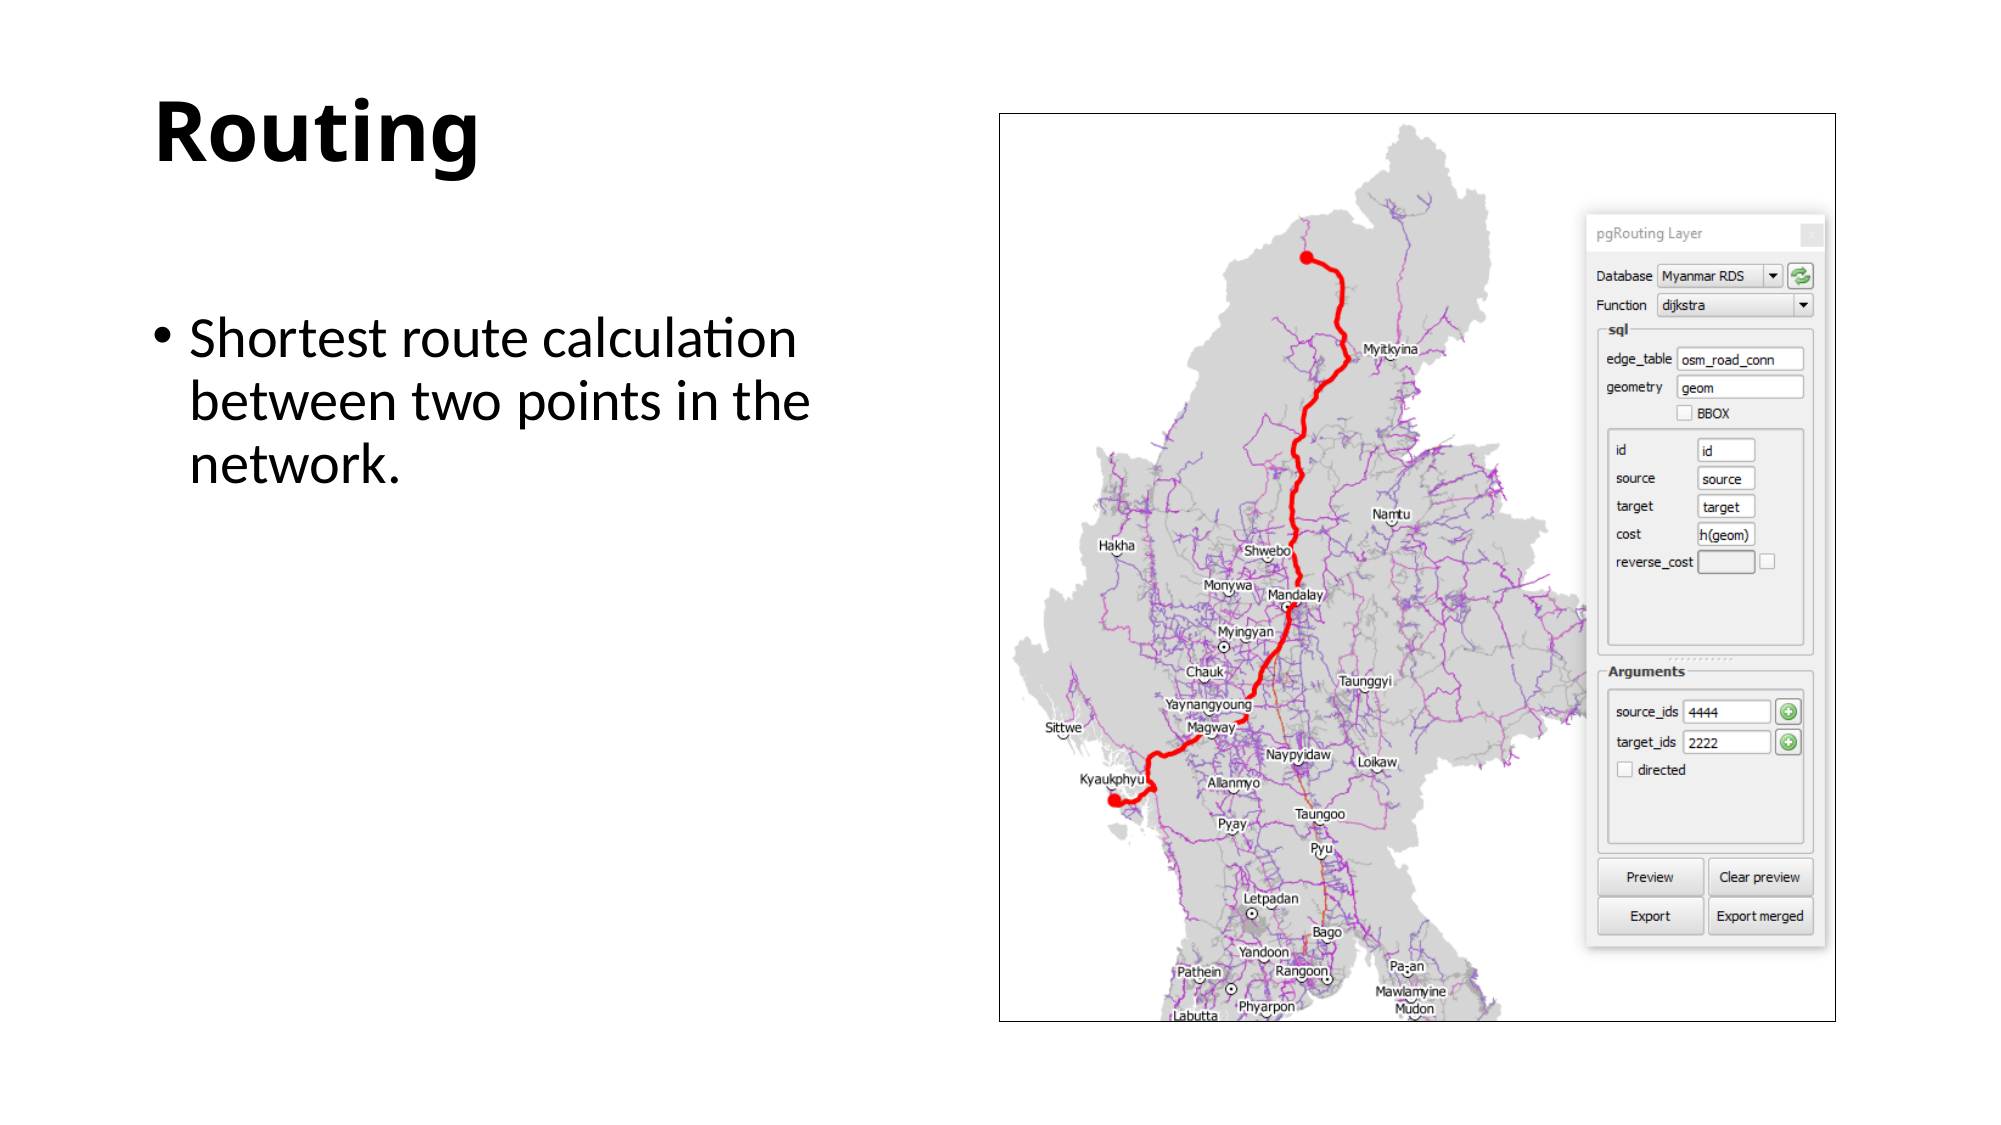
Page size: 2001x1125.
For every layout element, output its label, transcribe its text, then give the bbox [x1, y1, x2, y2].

picture [999, 113, 1836, 1022]
list Shortest route calculation between two points in the network. [137, 299, 921, 1014]
title Routing [137, 59, 1863, 210]
